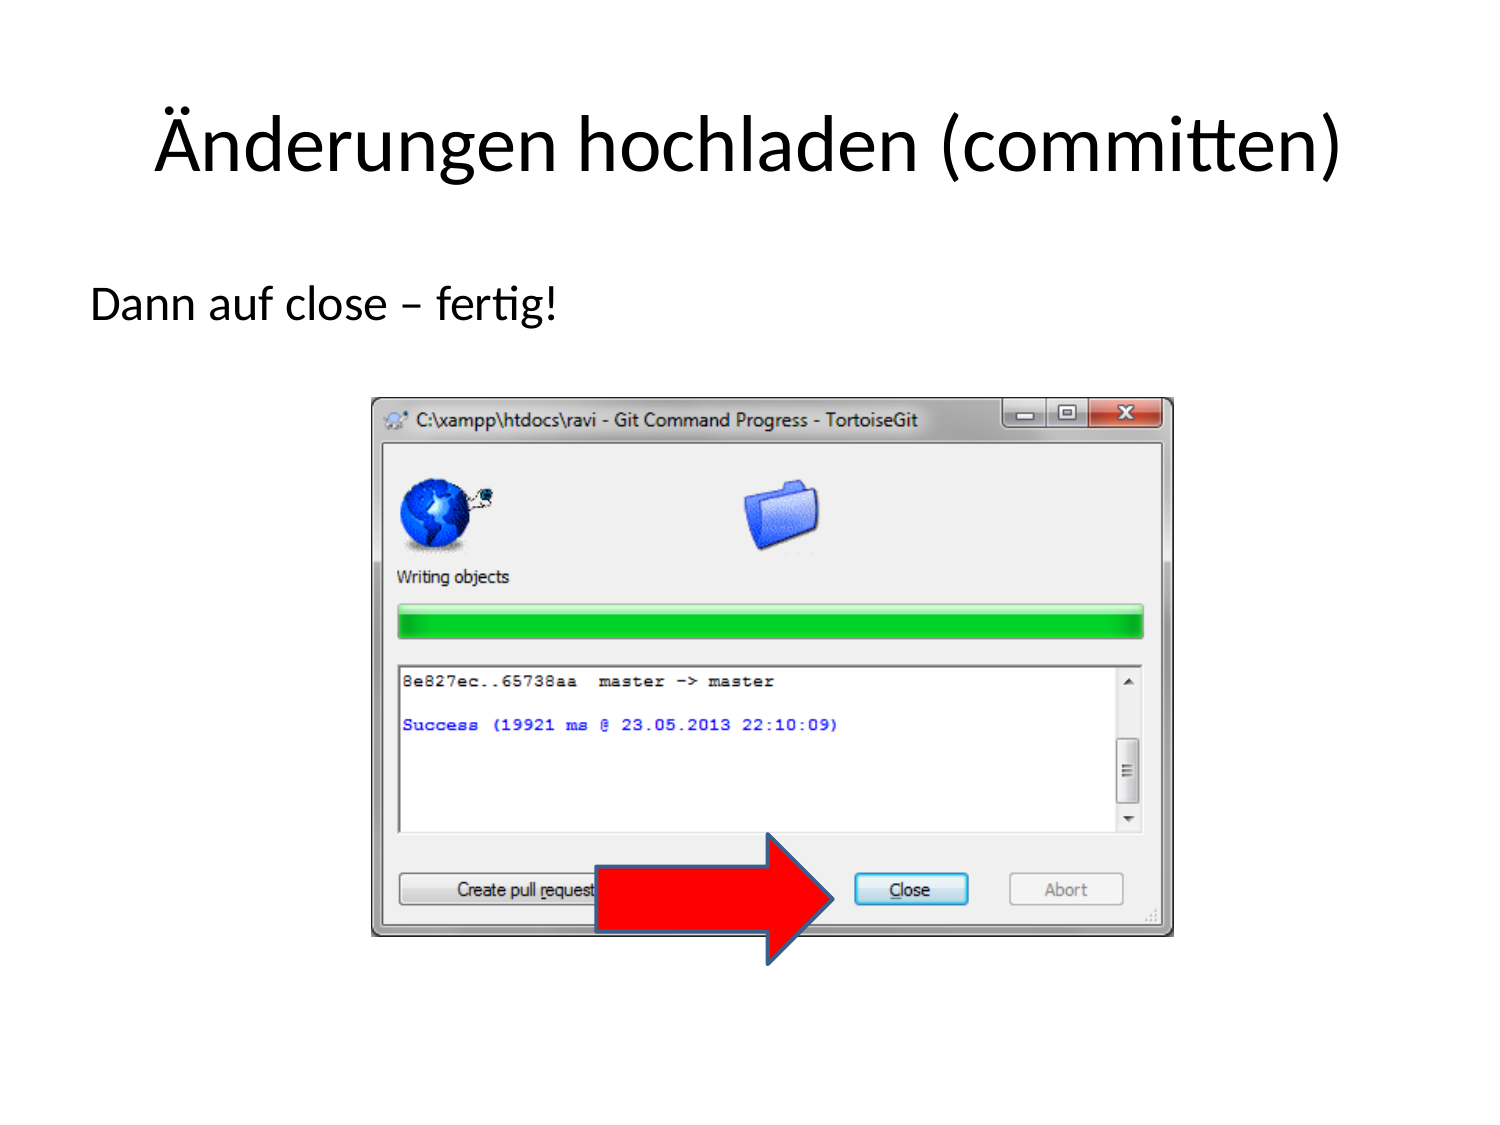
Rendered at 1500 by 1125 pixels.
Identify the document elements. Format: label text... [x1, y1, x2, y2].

picture [371, 396, 1174, 937]
list Dann auf close – fertig! [75, 262, 1425, 1094]
title Änderungen hochladen (committen) [75, 45, 1425, 233]
text_box [765, 946, 789, 967]
